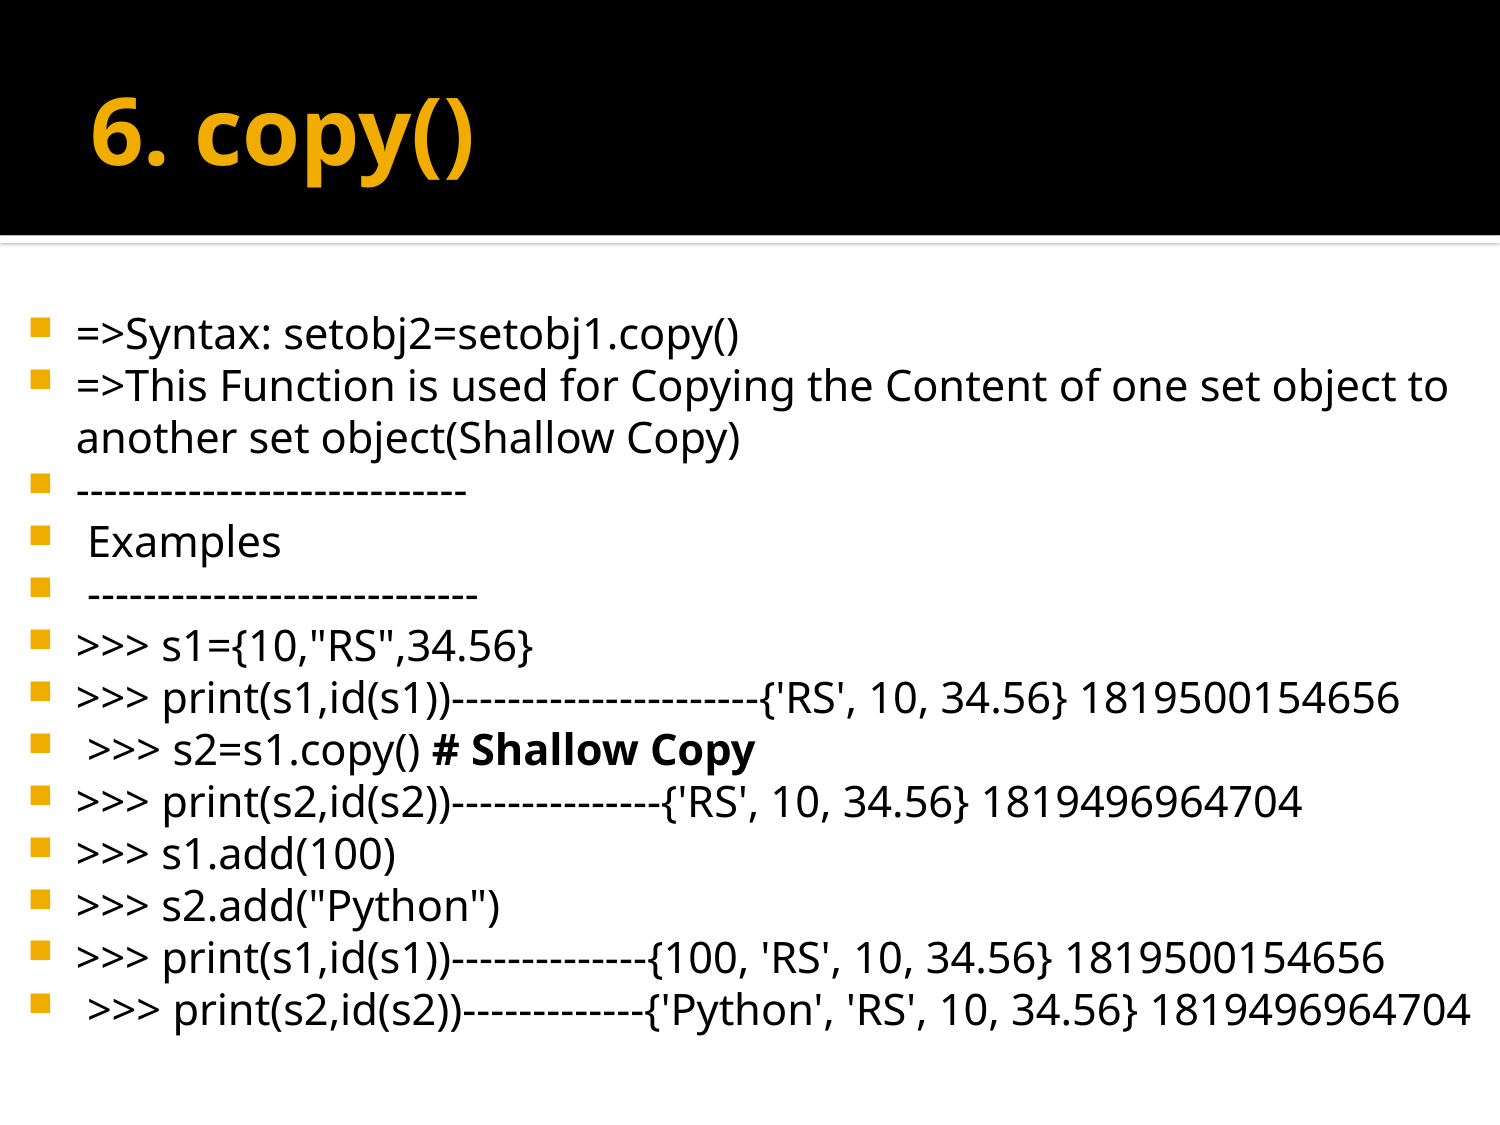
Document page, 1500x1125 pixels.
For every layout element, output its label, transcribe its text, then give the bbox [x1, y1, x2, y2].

list =>Syntax: setobj2=setobj1.copy() =>This Function is used for Copying the Content of one set object to another set object(Shallow Copy) ---------------------------- Examples ---------------------------- >>> s1={10,"RS",34.56} >>> print(s1,id(s1))----------------------{'RS', 10, 34.56} 1819500154656 >>> s2=s1.copy() # Shallow Copy >>> print(s2,id(s2))---------------{'RS', 10, 34.56} 1819496964704 >>> s1.add(100) >>> s2.add("Python") >>> print(s1,id(s1))--------------{100, 'RS', 10, 34.56} 1819500154656 >>> print(s2,id(s2))-------------{'Python', 'RS', 10, 34.56} 1819496964704 [0, 291, 1500, 1050]
title 6. copy() [75, 25, 1425, 231]
